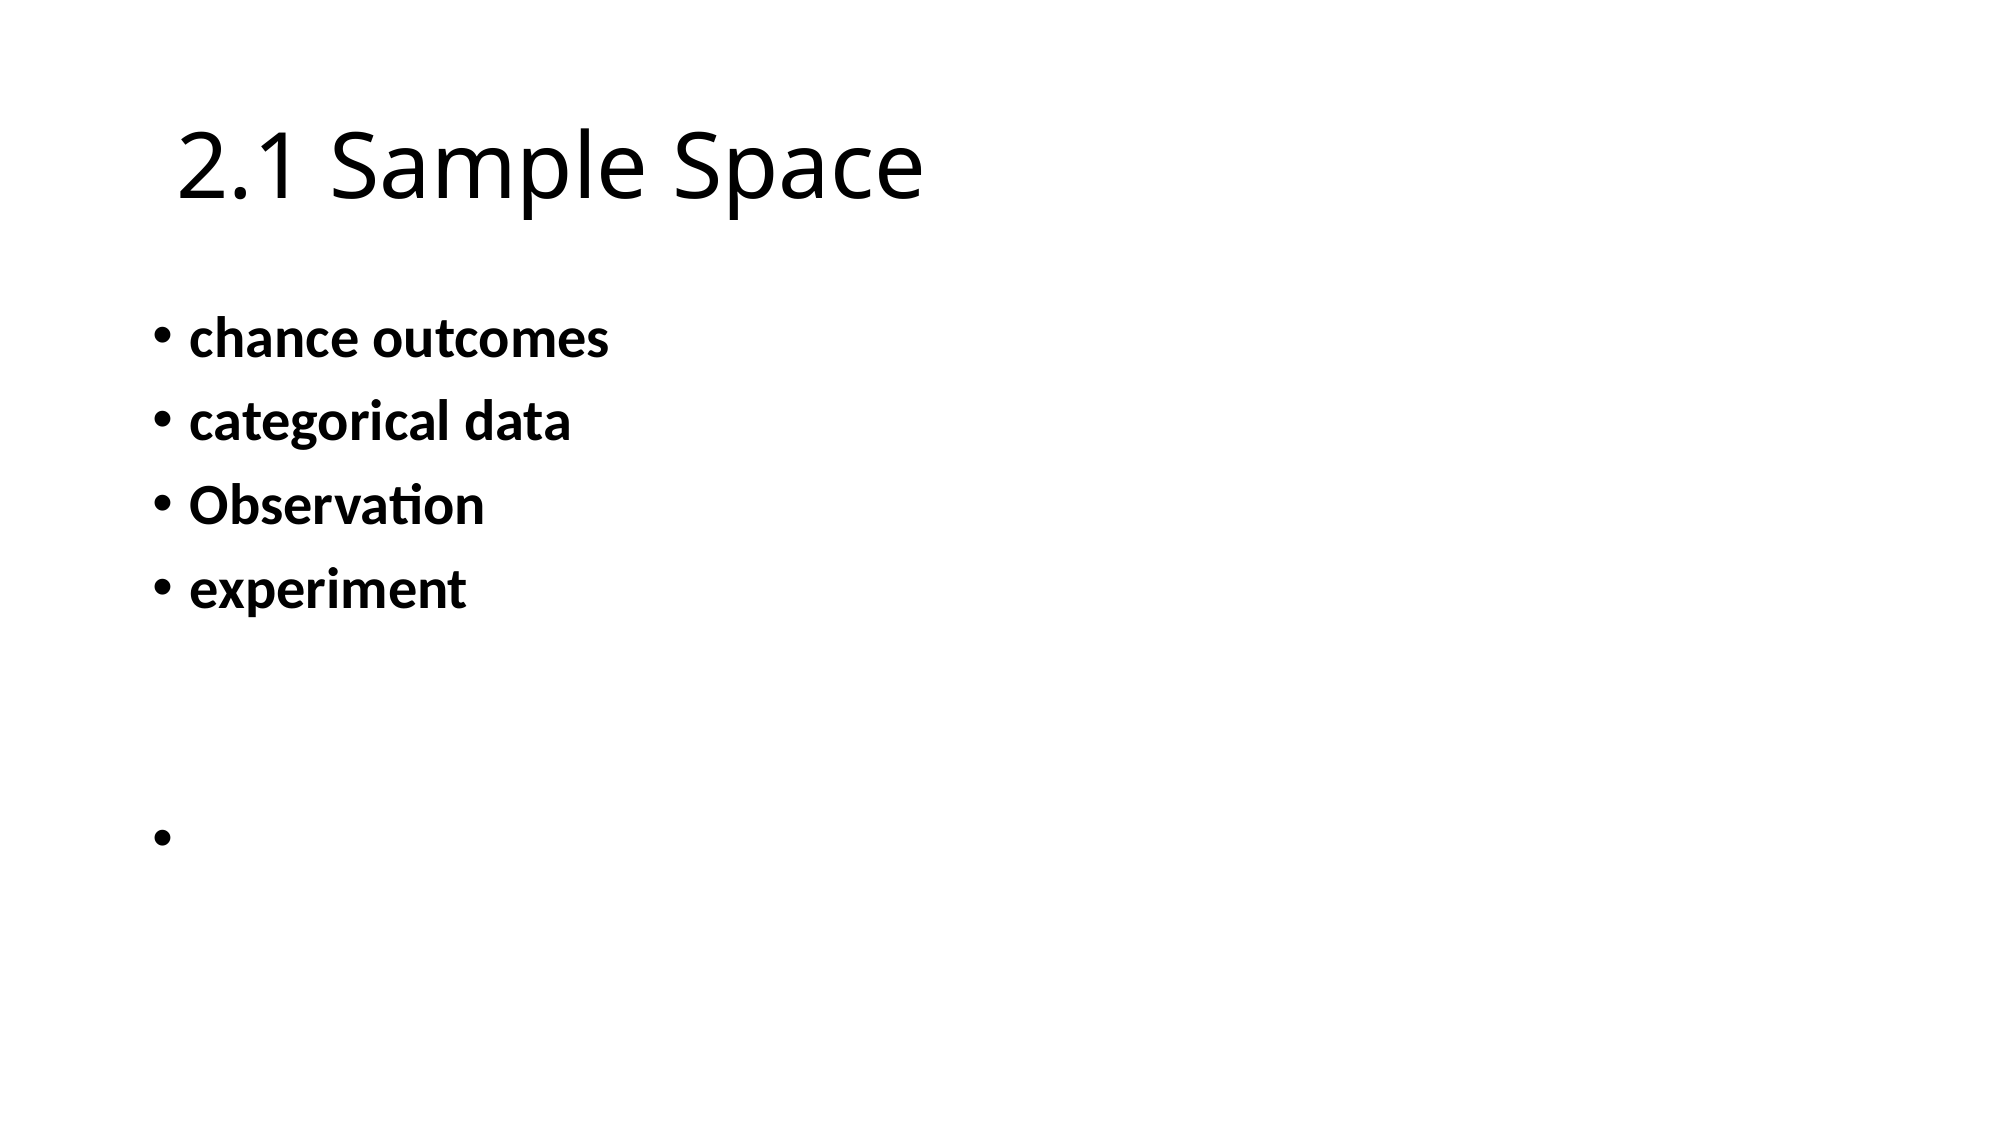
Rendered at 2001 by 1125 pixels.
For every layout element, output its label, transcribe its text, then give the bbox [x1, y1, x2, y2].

list chance outcomes categorical data Observation experiment [137, 299, 1863, 965]
title 2.1 Sample Space [137, 59, 1863, 278]
